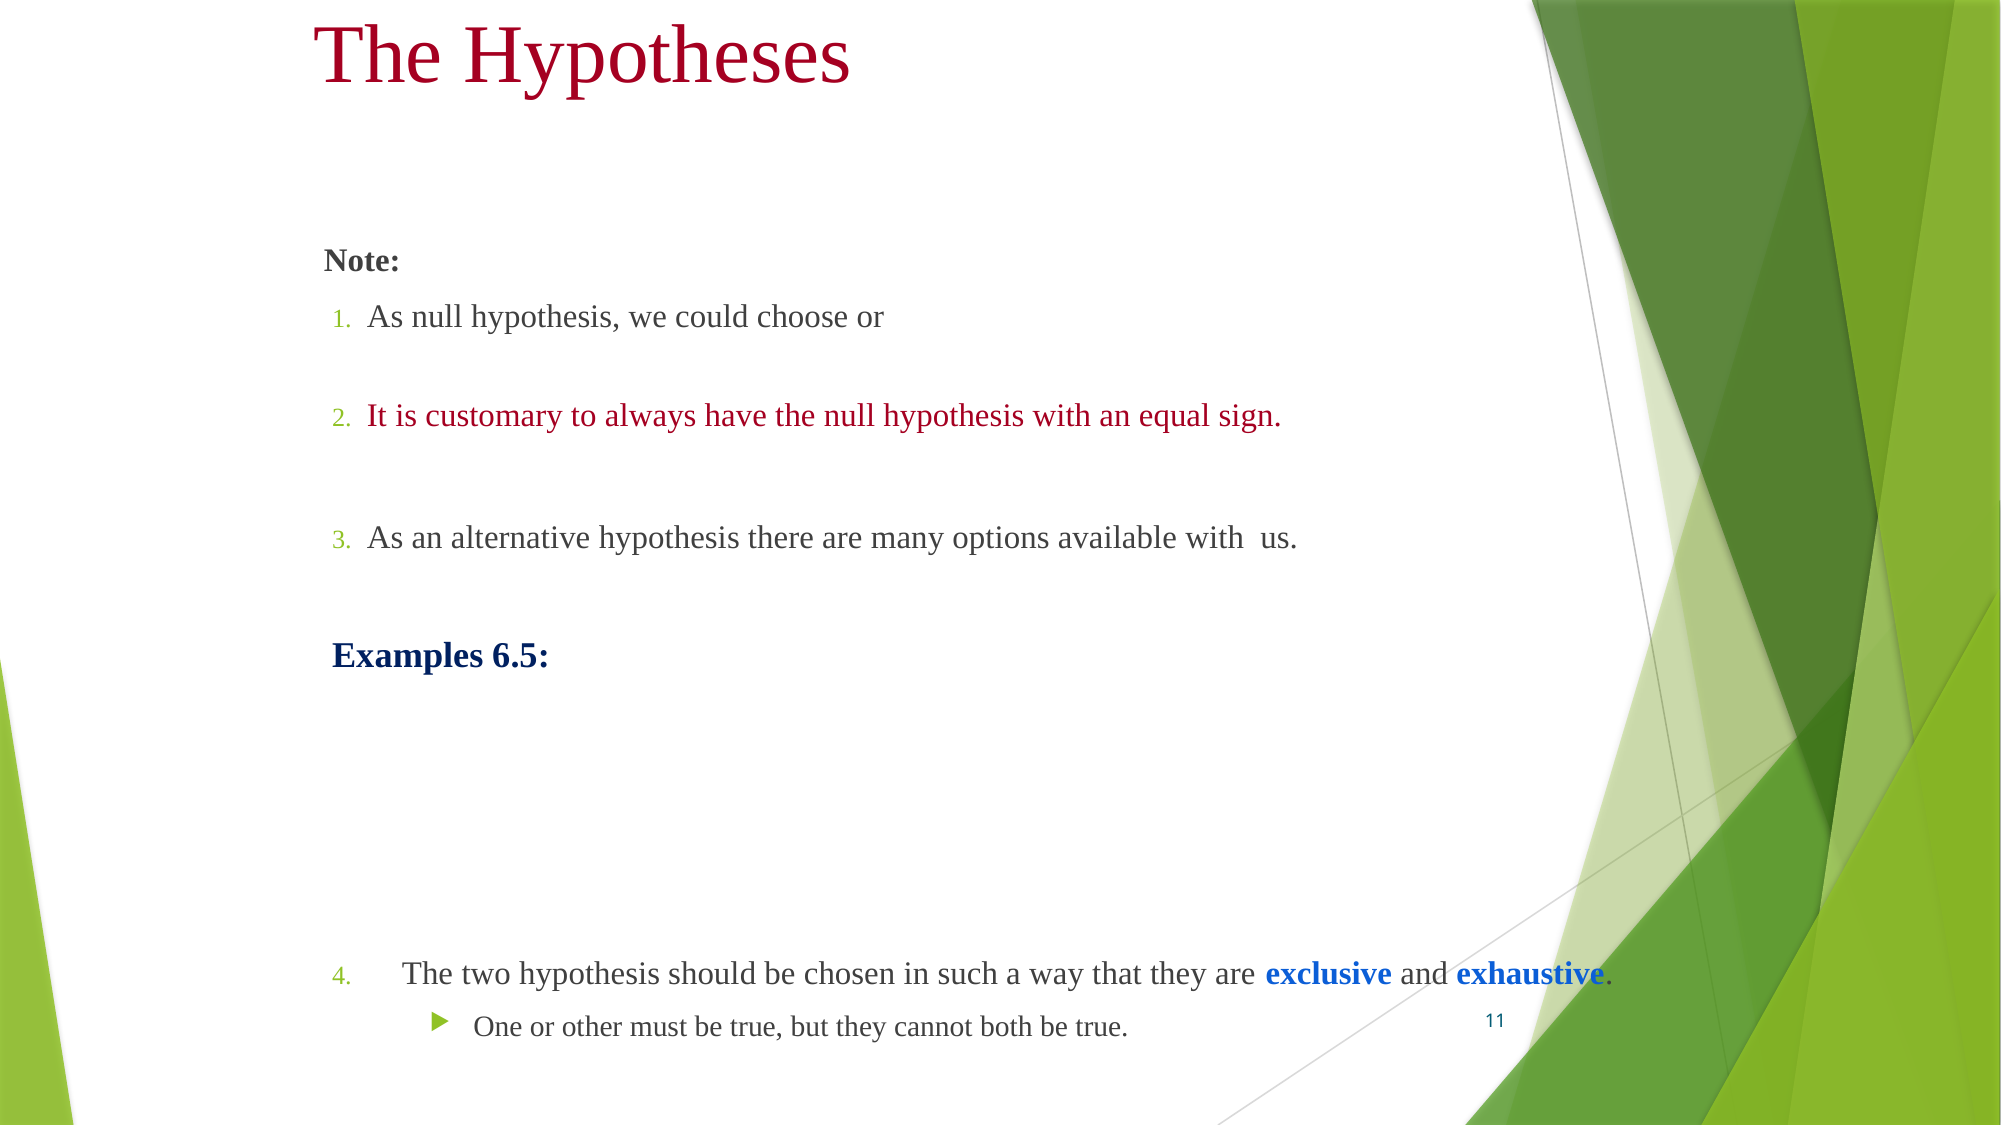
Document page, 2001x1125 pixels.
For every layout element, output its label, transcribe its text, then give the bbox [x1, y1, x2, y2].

title The Hypotheses [298, 0, 1681, 123]
slide_number 11 [1409, 991, 1522, 1051]
